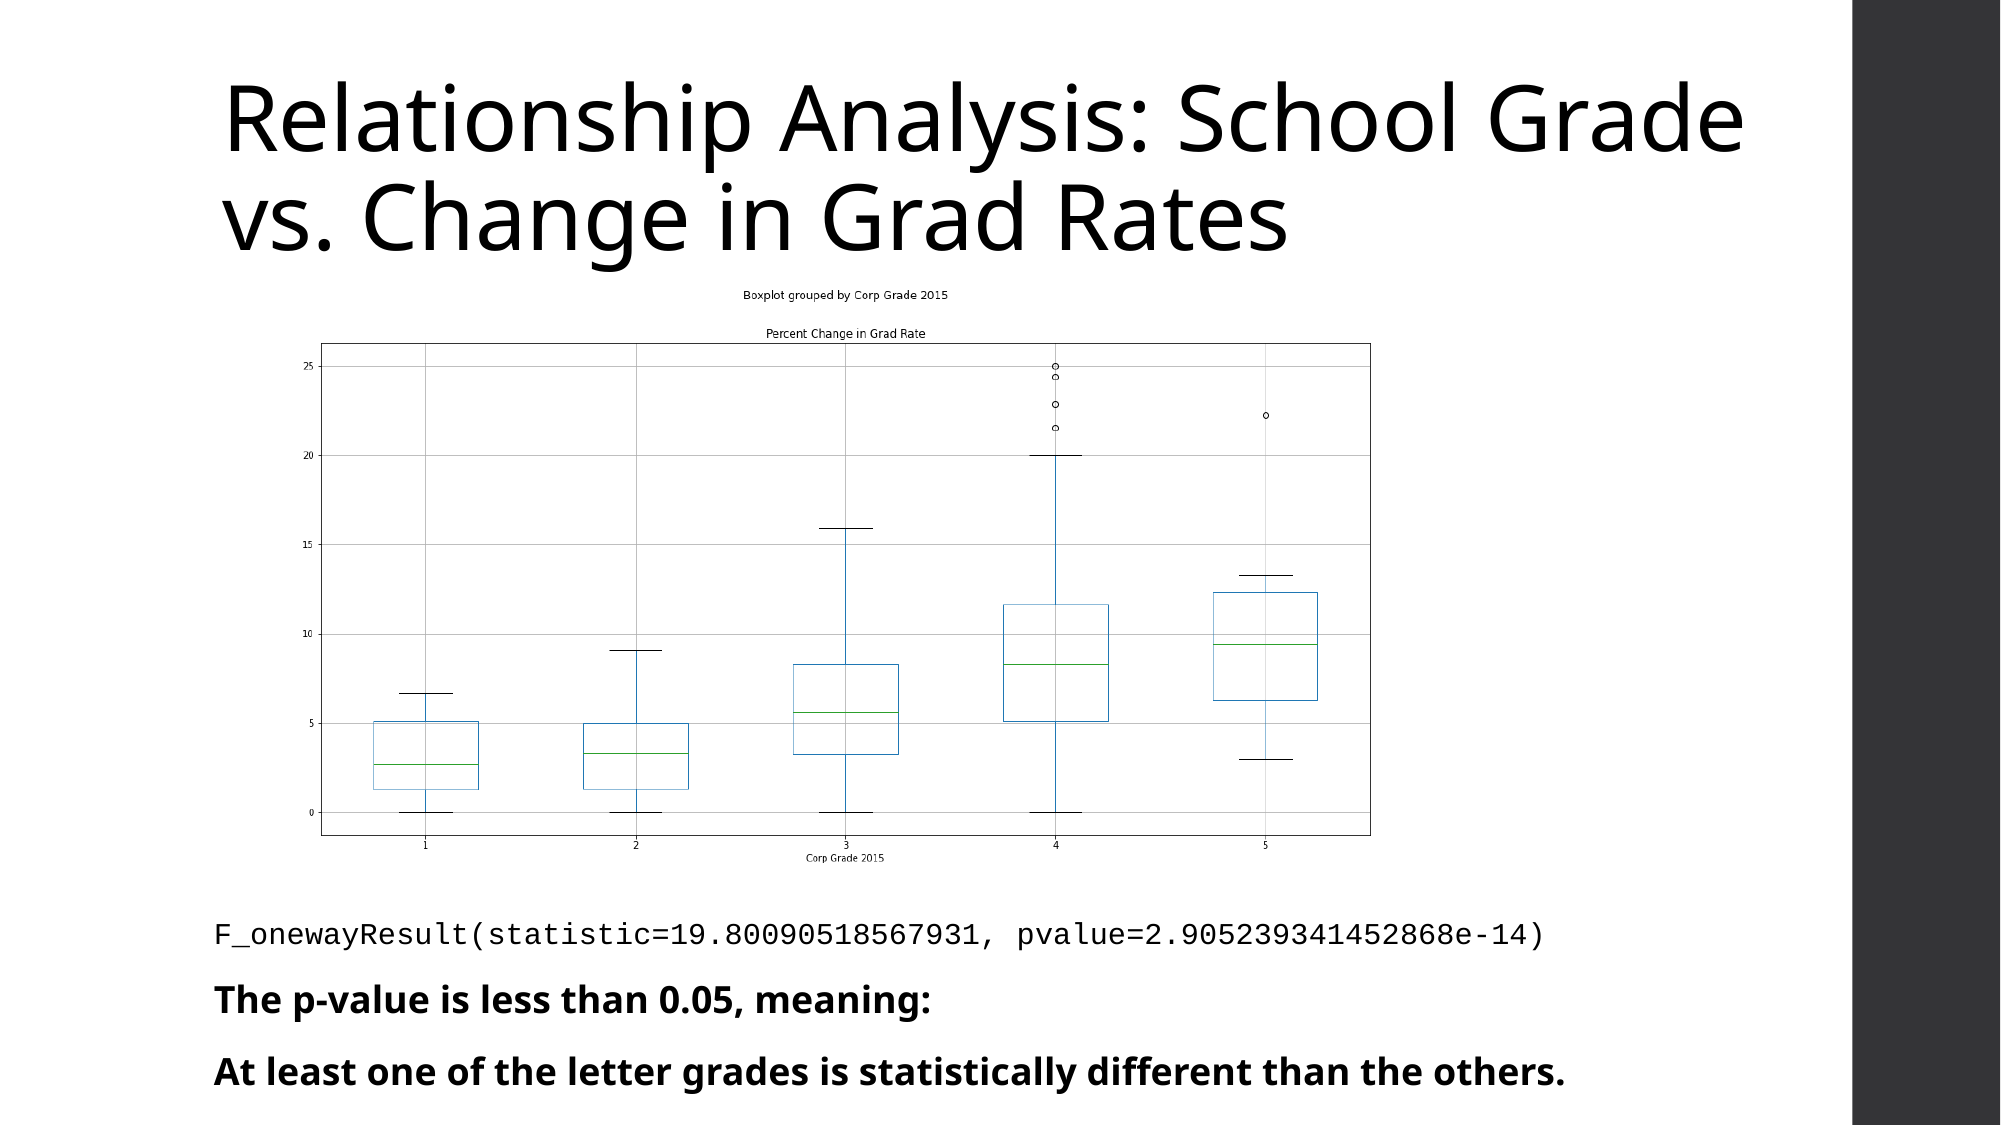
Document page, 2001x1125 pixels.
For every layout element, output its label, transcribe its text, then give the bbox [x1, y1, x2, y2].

list F_onewayResult(statistic=19.80090518567931, pvalue=2.905239341452868e-14) The p-value is less than 0.05, meaning: At least one of the letter grades is statistically different than the others. [198, 888, 1679, 1107]
title Relationship Analysis: School Grade vs. Change in Grad Rates [206, 60, 1797, 278]
picture [188, 277, 1501, 934]
